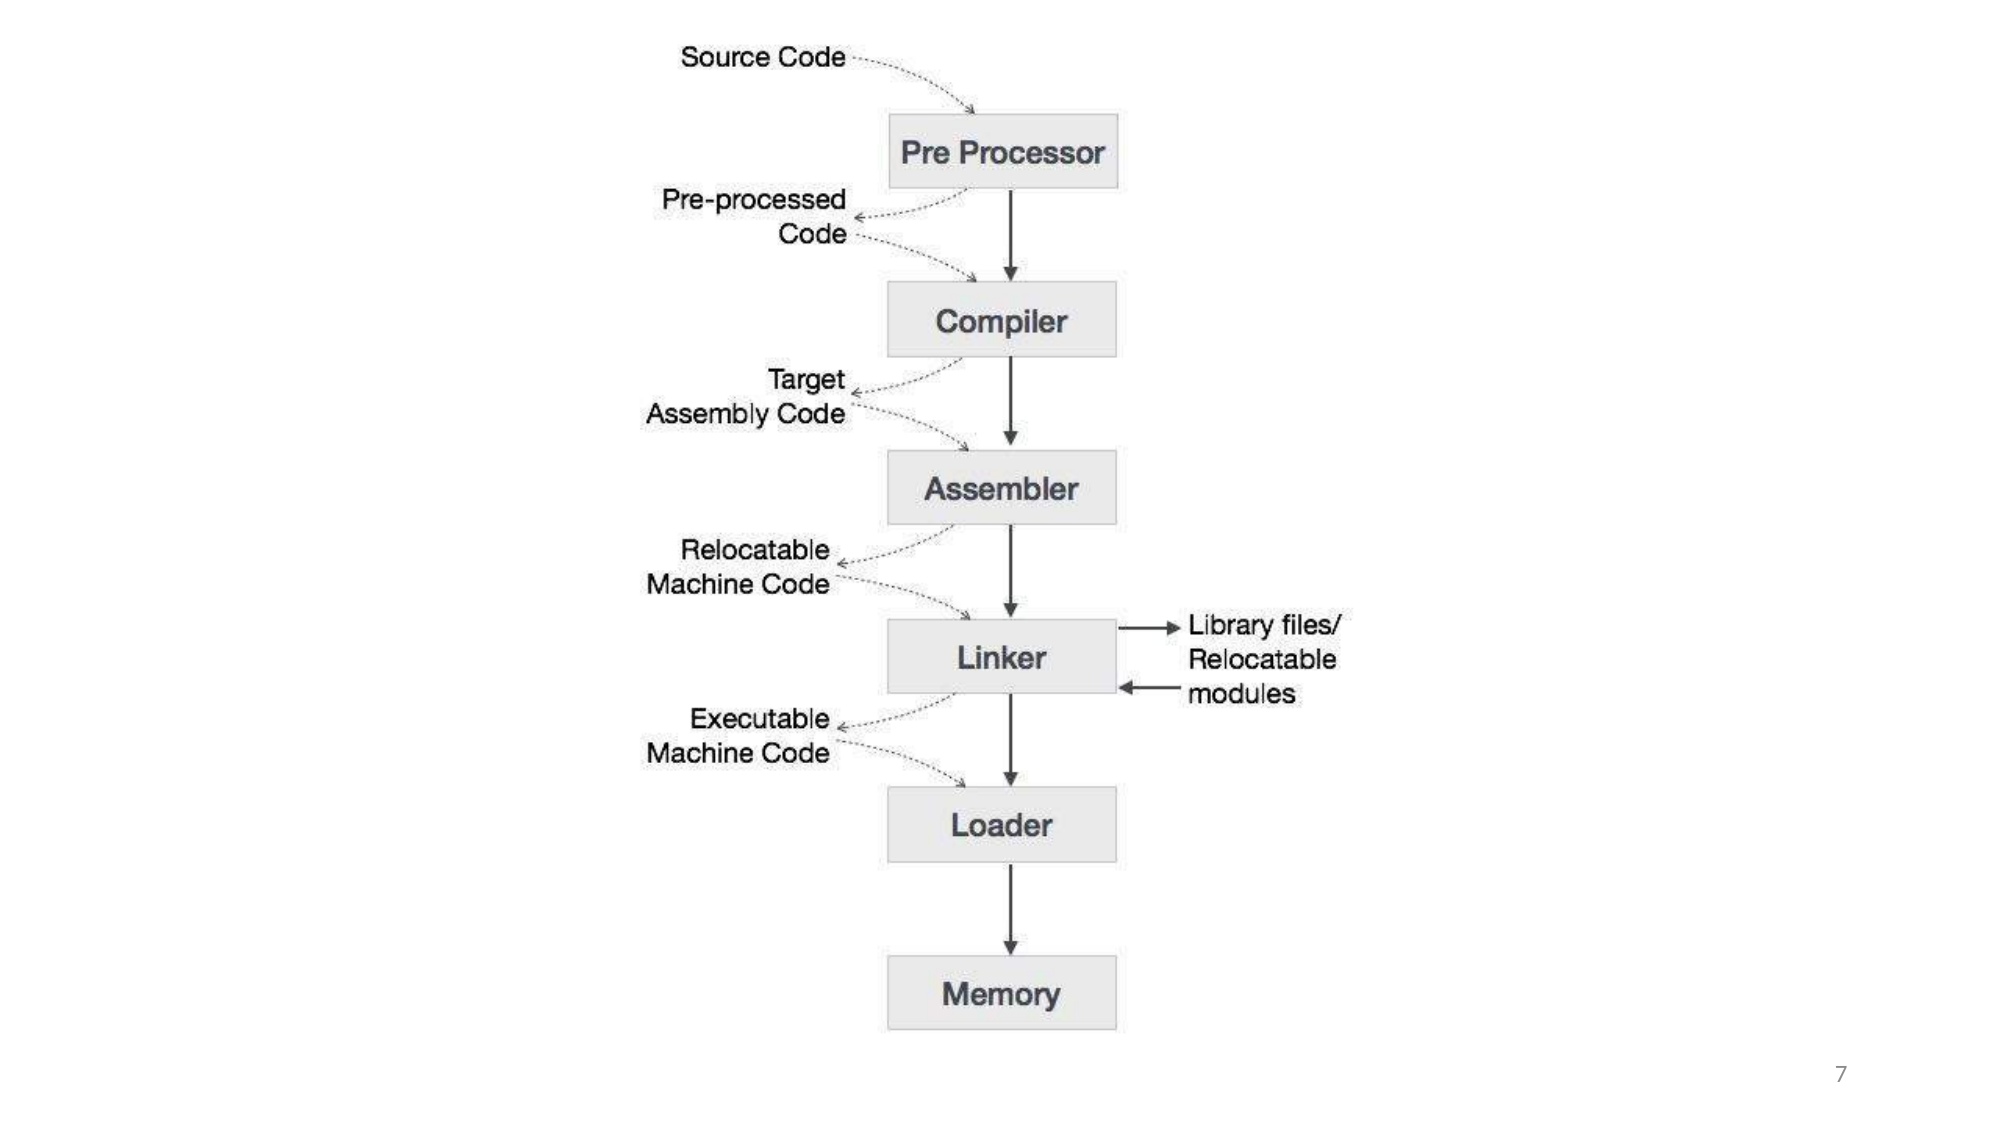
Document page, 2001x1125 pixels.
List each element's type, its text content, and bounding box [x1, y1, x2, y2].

picture [628, 20, 1372, 1043]
slide_number 7 [1412, 1042, 1863, 1103]
